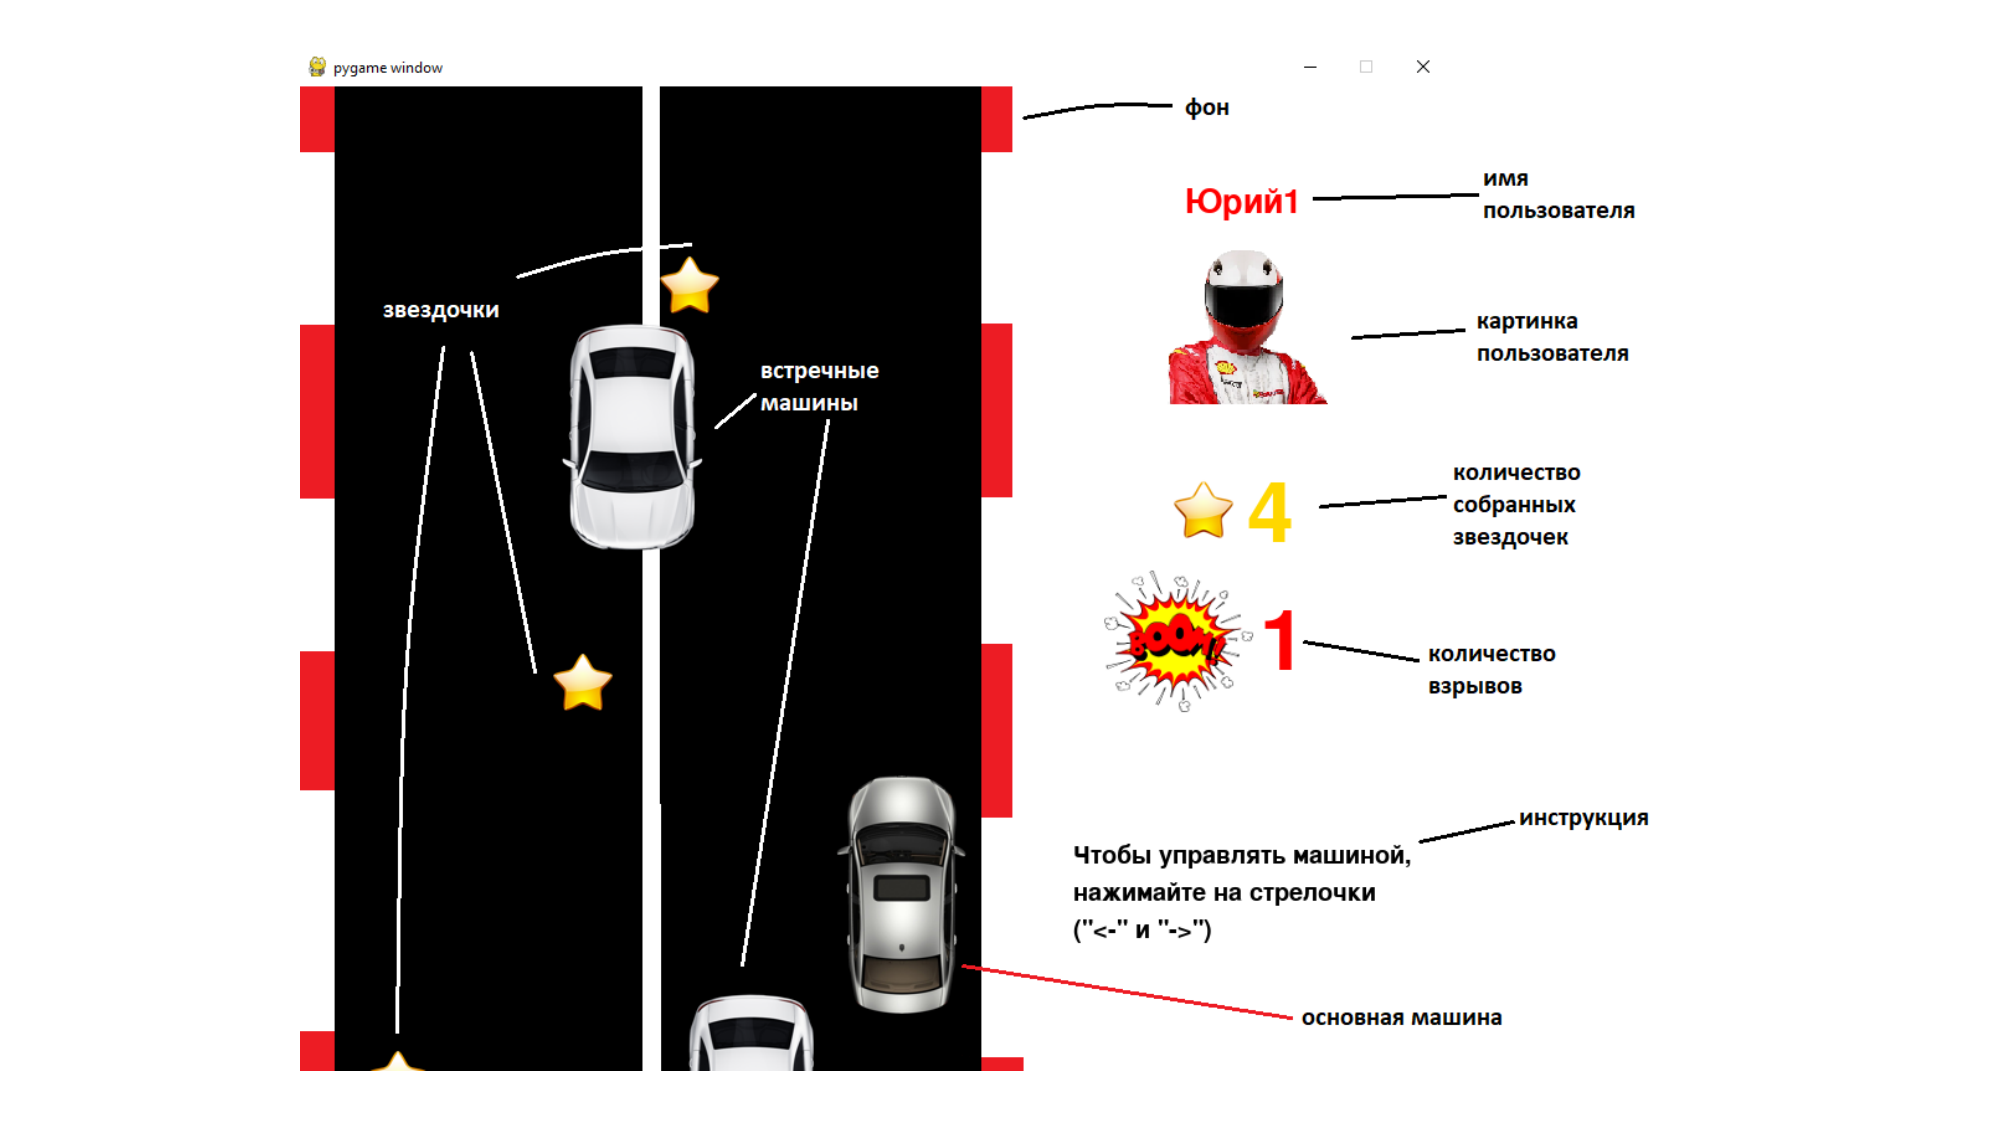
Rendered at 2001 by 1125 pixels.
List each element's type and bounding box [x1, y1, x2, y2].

picture [300, 53, 1659, 1072]
